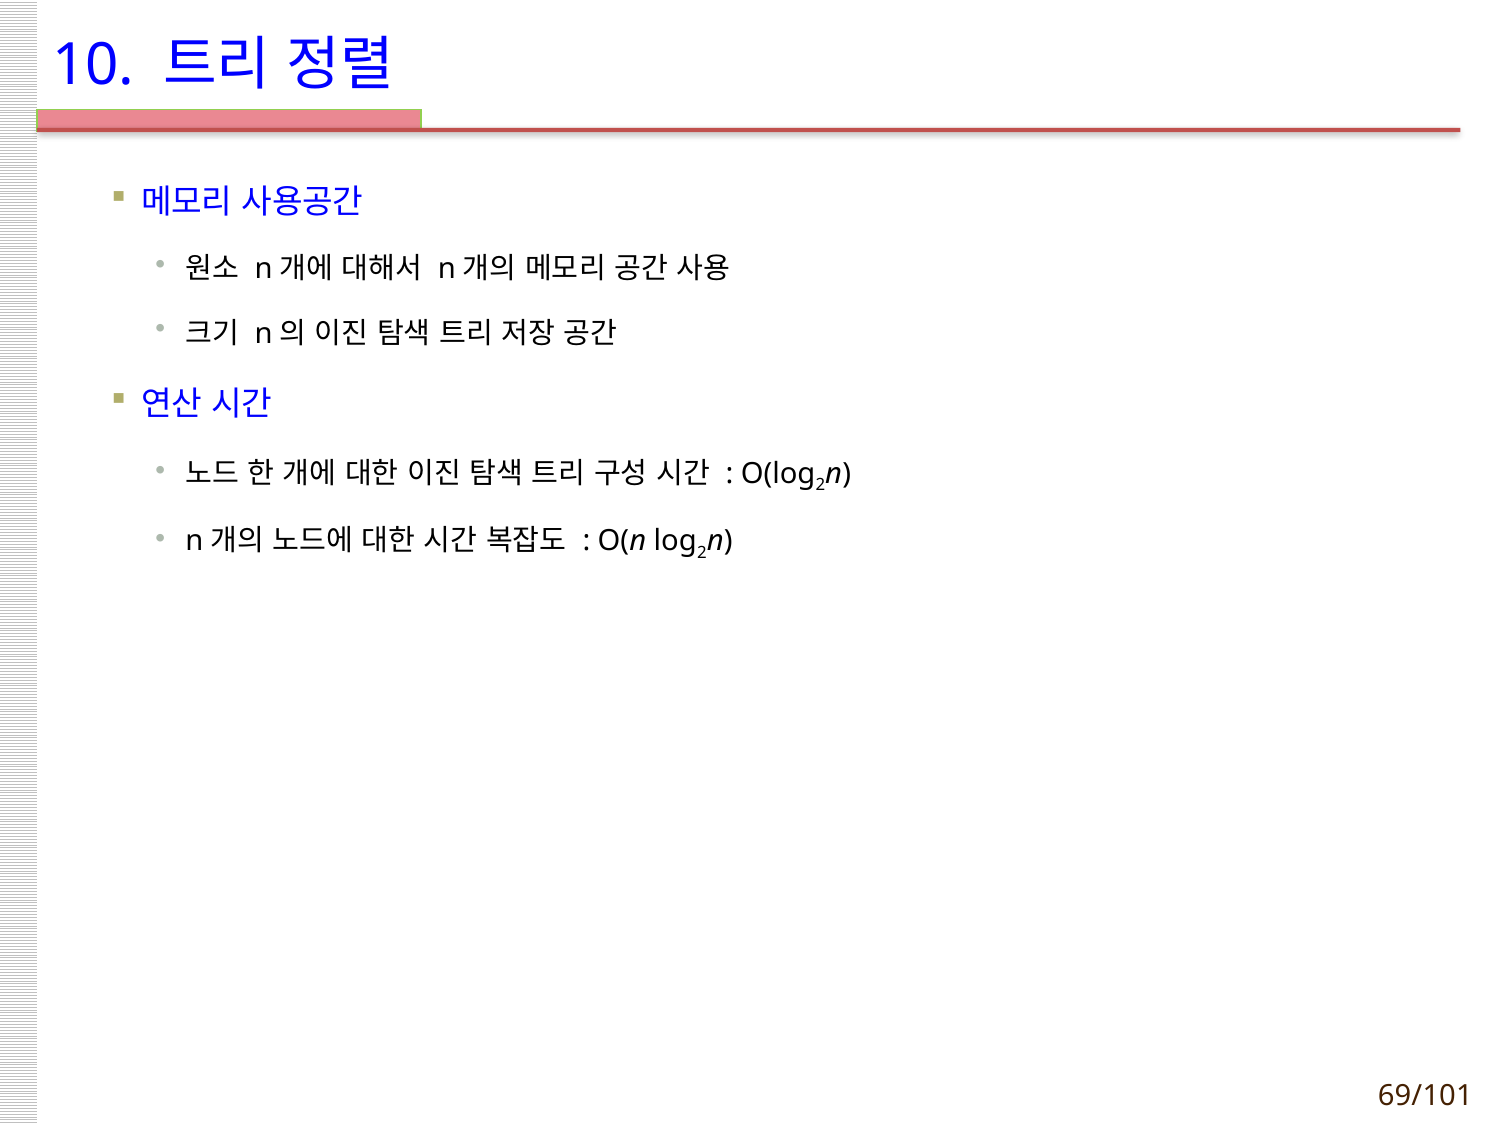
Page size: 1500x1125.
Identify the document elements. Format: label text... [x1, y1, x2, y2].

list 메모리 사용공간 원소 n개에 대해서 n개의 메모리 공간 사용 크기 n의 이진 탐색 트리 저장 공간 연산 시간 노드 한 개에 대한 이진 탐색 트리 구성 시간 : O(log2n) n개의 노드에 대한 시간 복잡도 : O(n log2n) [37, 152, 1463, 1091]
title 10. 트리 정렬 [37, 13, 1278, 109]
